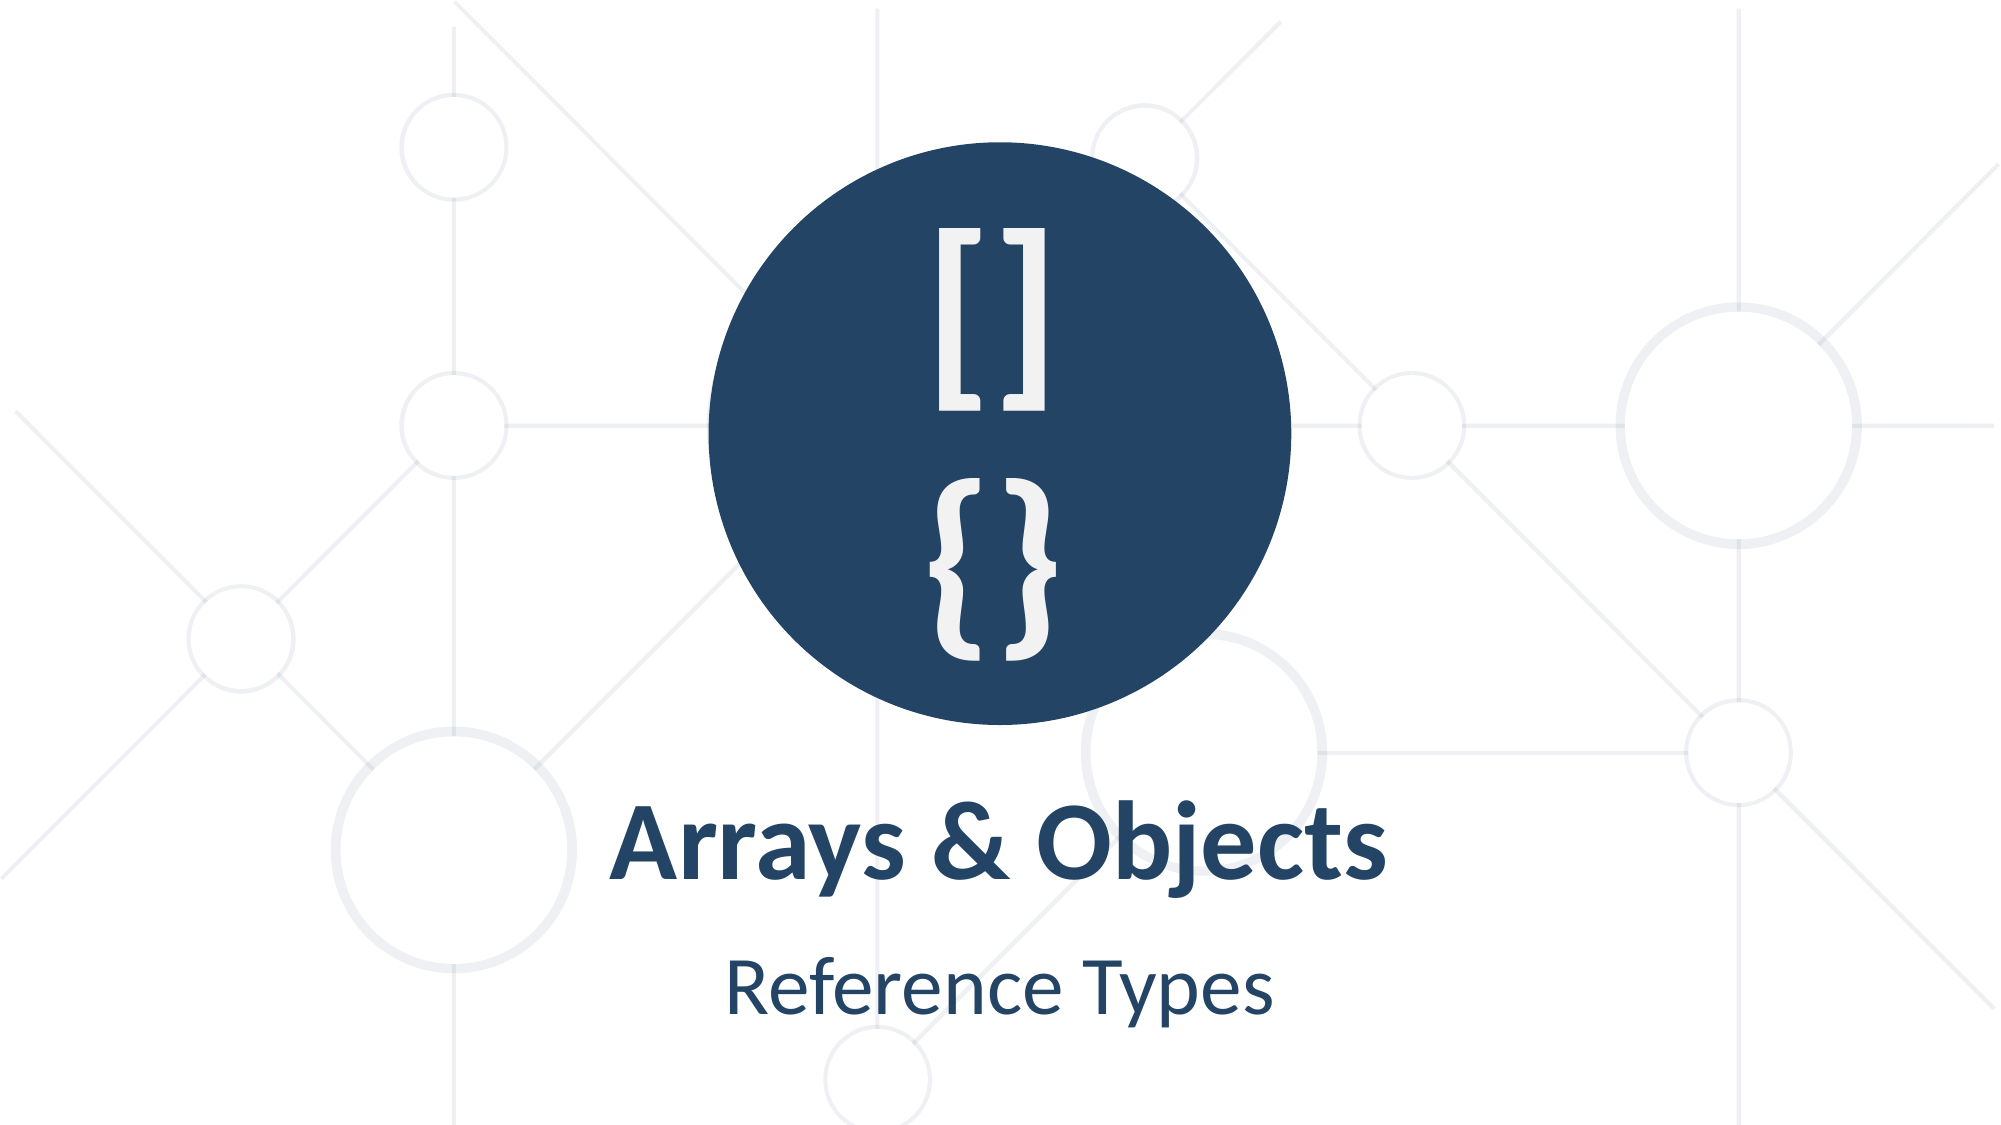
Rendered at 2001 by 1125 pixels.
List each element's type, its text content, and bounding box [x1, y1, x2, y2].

title Arrays & Objects [100, 771, 1900, 898]
subtitle Reference Types [100, 916, 1900, 1043]
text_box [] {} [840, 164, 1146, 680]
